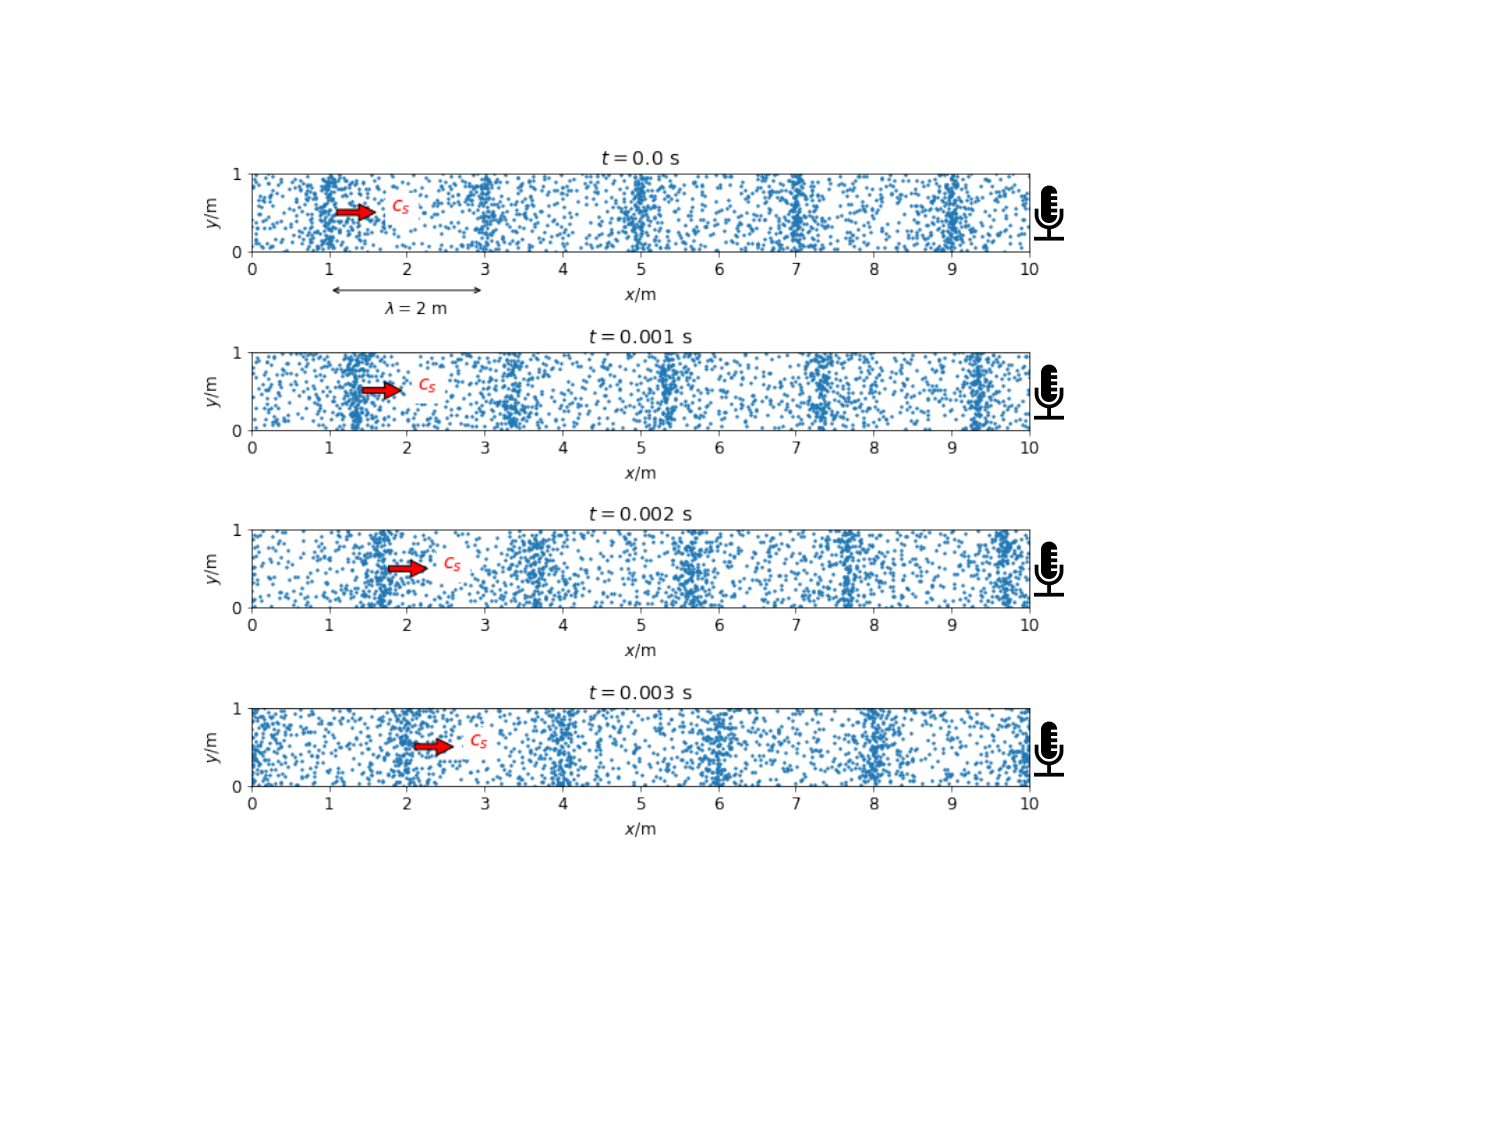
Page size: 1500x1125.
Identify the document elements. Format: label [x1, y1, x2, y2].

text_box [193, 140, 1079, 849]
